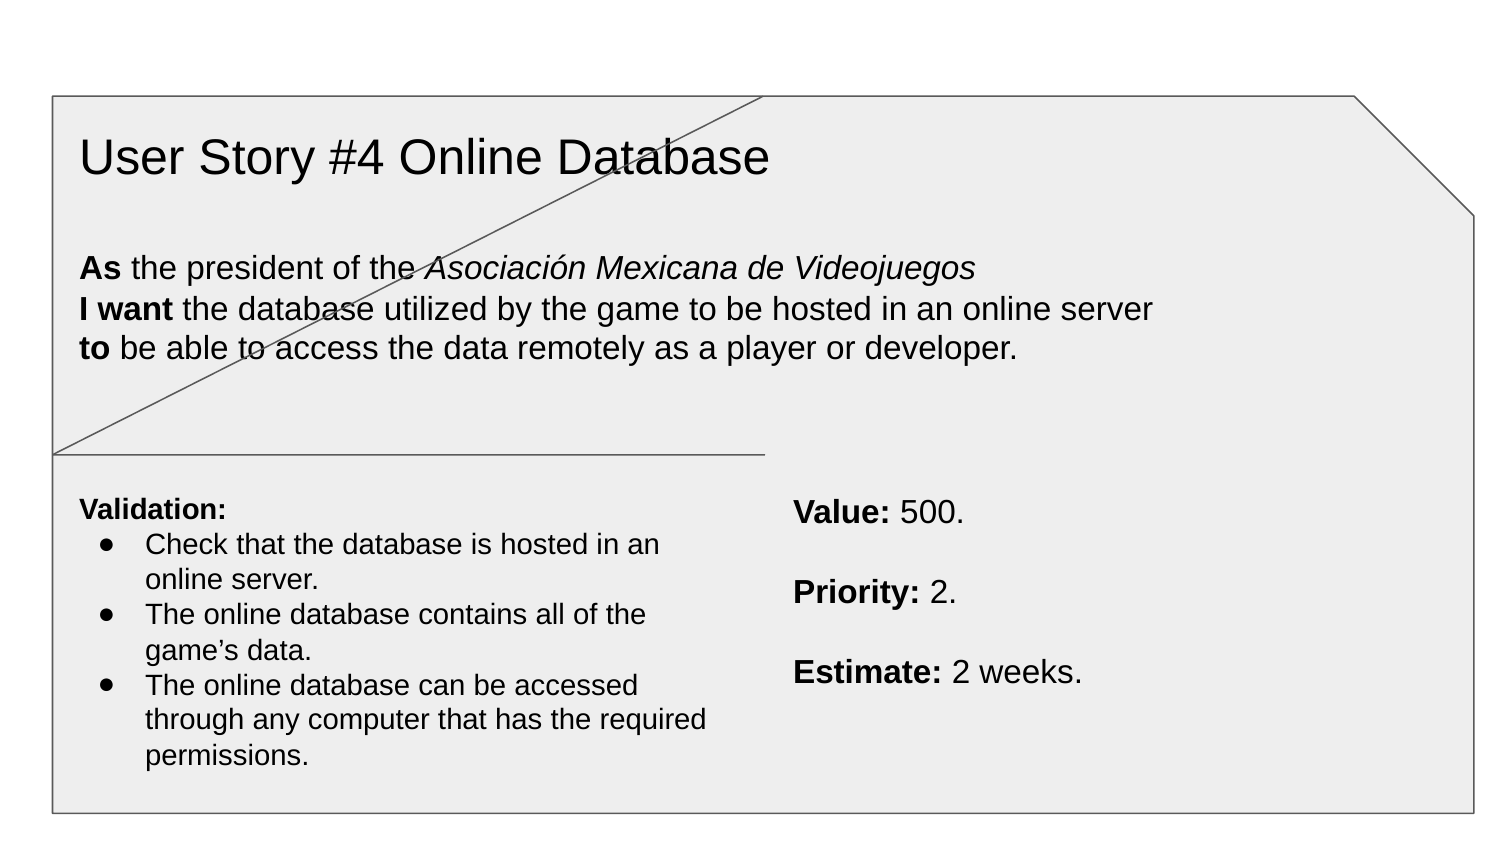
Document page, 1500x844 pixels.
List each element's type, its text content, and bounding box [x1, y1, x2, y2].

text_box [762, 454, 766, 814]
subtitle User Story #4 Online Database [64, 115, 722, 193]
subtitle Validation: Check that the database is hosted in an online server. The online database contains all of the game’s data. The online database can be accessed through any computer that has the required permissions. [64, 475, 751, 788]
text_box [771, 461, 1474, 814]
subtitle User Story #4 Online Database [575, 115, 1334, 193]
text_box [52, 461, 757, 814]
text_box [52, 96, 759, 453]
subtitle As the president of the Asociación Mexicana de Videojuegos I want the database utilized by the game to be hosted in an online server to be able to access the data remotely as a player or developer. [64, 231, 492, 398]
subtitle As the president of the Asociación Mexicana de Videojuegos I want the database utilized by the game to be hosted in an online server to be able to access the data remotely as a player or developer. [169, 231, 1334, 398]
text_box [58, 96, 1474, 454]
subtitle Value: 500. Priority: 2. Estimate: 2 weeks. [778, 475, 1464, 788]
